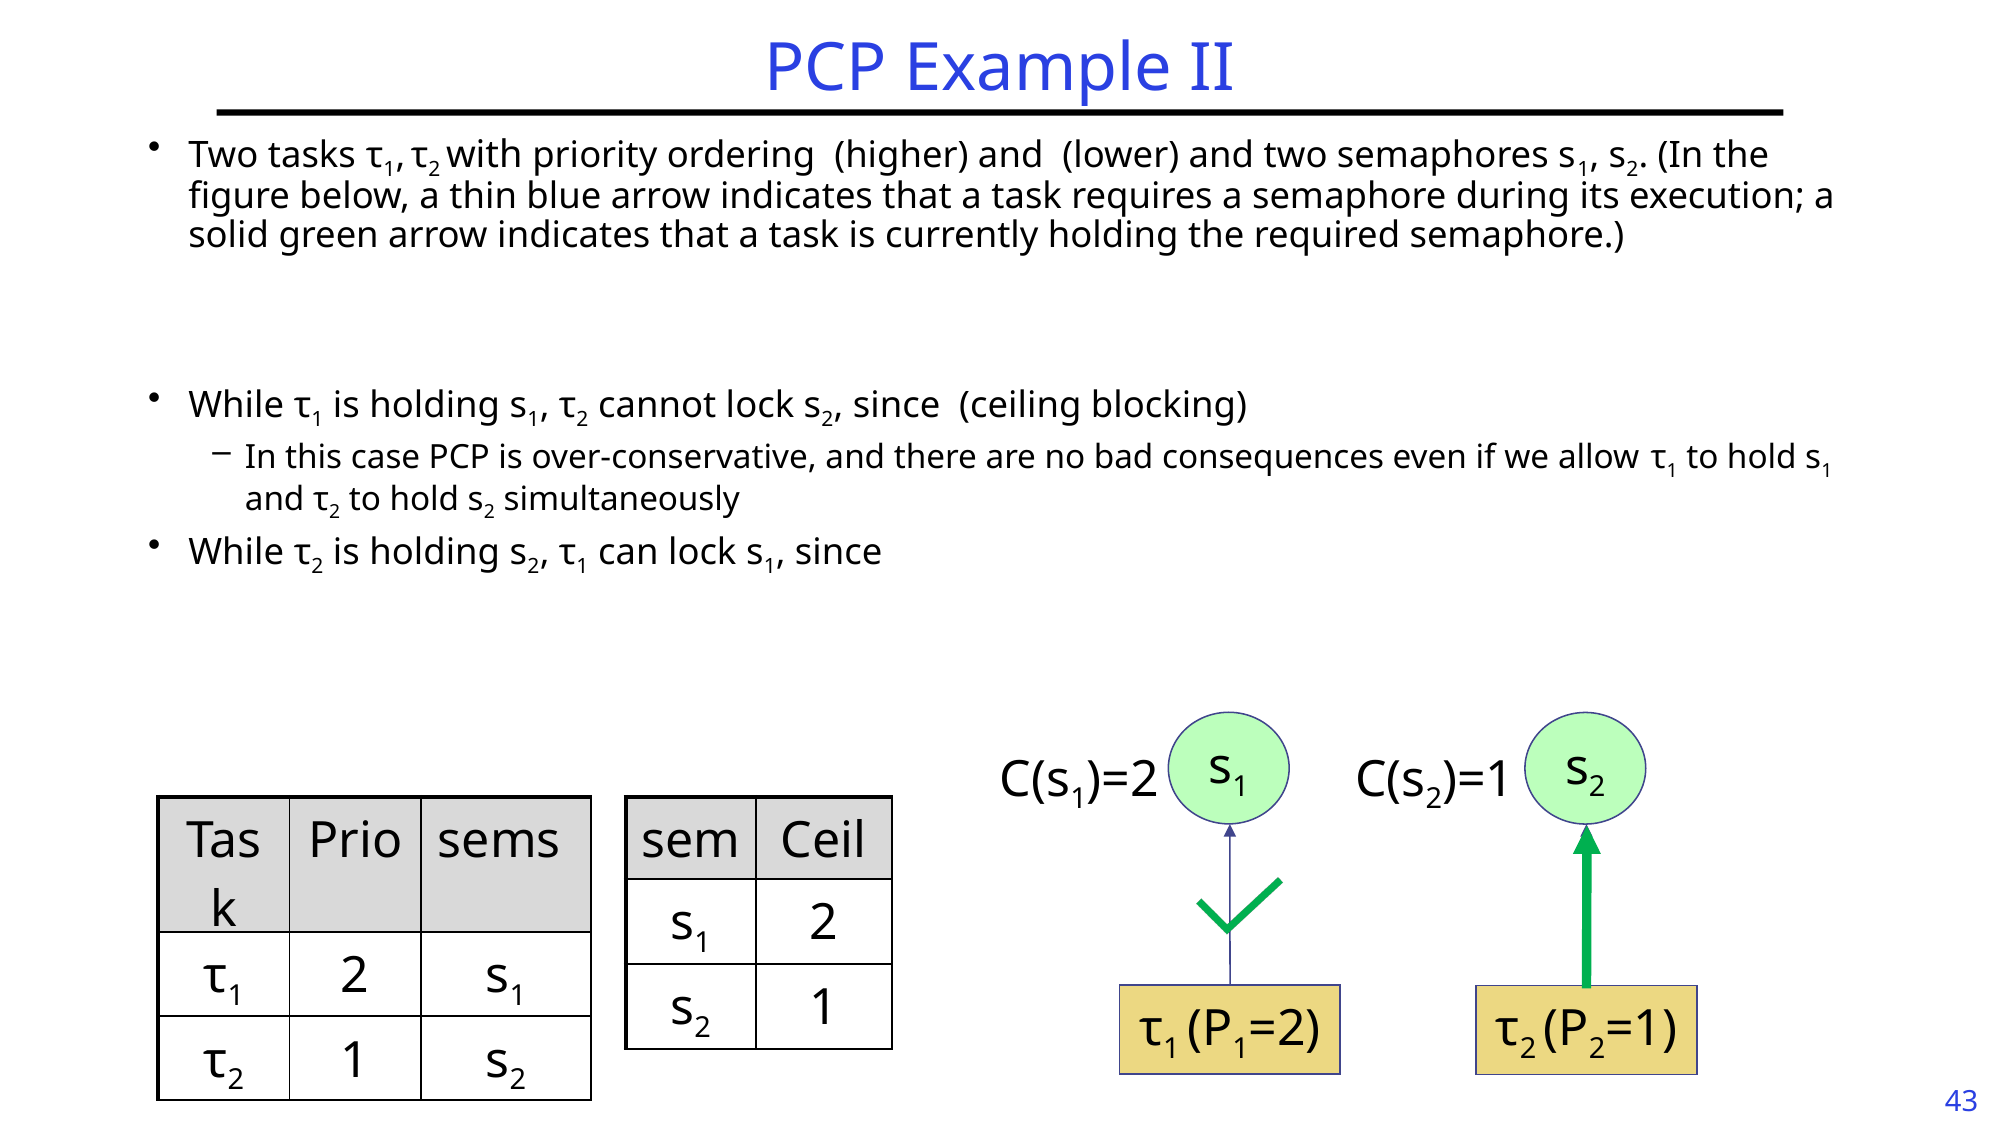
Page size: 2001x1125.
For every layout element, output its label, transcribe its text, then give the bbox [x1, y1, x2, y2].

text_box τ2 (P2=1) [1476, 985, 1697, 1075]
text_box s1 [1174, 712, 1290, 824]
table_cell s2 [422, 1017, 590, 1099]
text_box τ1 (P1=2) [1119, 985, 1341, 1075]
text_box C(s2)=1 [1340, 739, 1529, 823]
table_header sems [422, 799, 590, 931]
table_cell τ2 [160, 1017, 289, 1099]
table_cell τ1 [160, 933, 289, 1015]
table_header Task [160, 799, 289, 931]
table_cell 2 [757, 880, 891, 963]
text_box C(s1)=2 [985, 739, 1174, 823]
table_header Prio [290, 799, 420, 931]
table_cell s1 [628, 880, 755, 963]
title PCP Example II [216, 24, 1784, 113]
table_cell s2 [628, 965, 755, 1048]
text_box [1223, 824, 1237, 862]
text_box s2 [1529, 712, 1646, 825]
table_cell s1 [422, 933, 590, 1015]
table_header Ceil [757, 799, 891, 878]
text_box [1580, 825, 1594, 989]
picture [1195, 863, 1284, 952]
table_header sem [628, 799, 755, 878]
table_cell 1 [757, 965, 891, 1048]
table_cell 1 [290, 1017, 420, 1099]
table_cell 2 [290, 933, 420, 1015]
